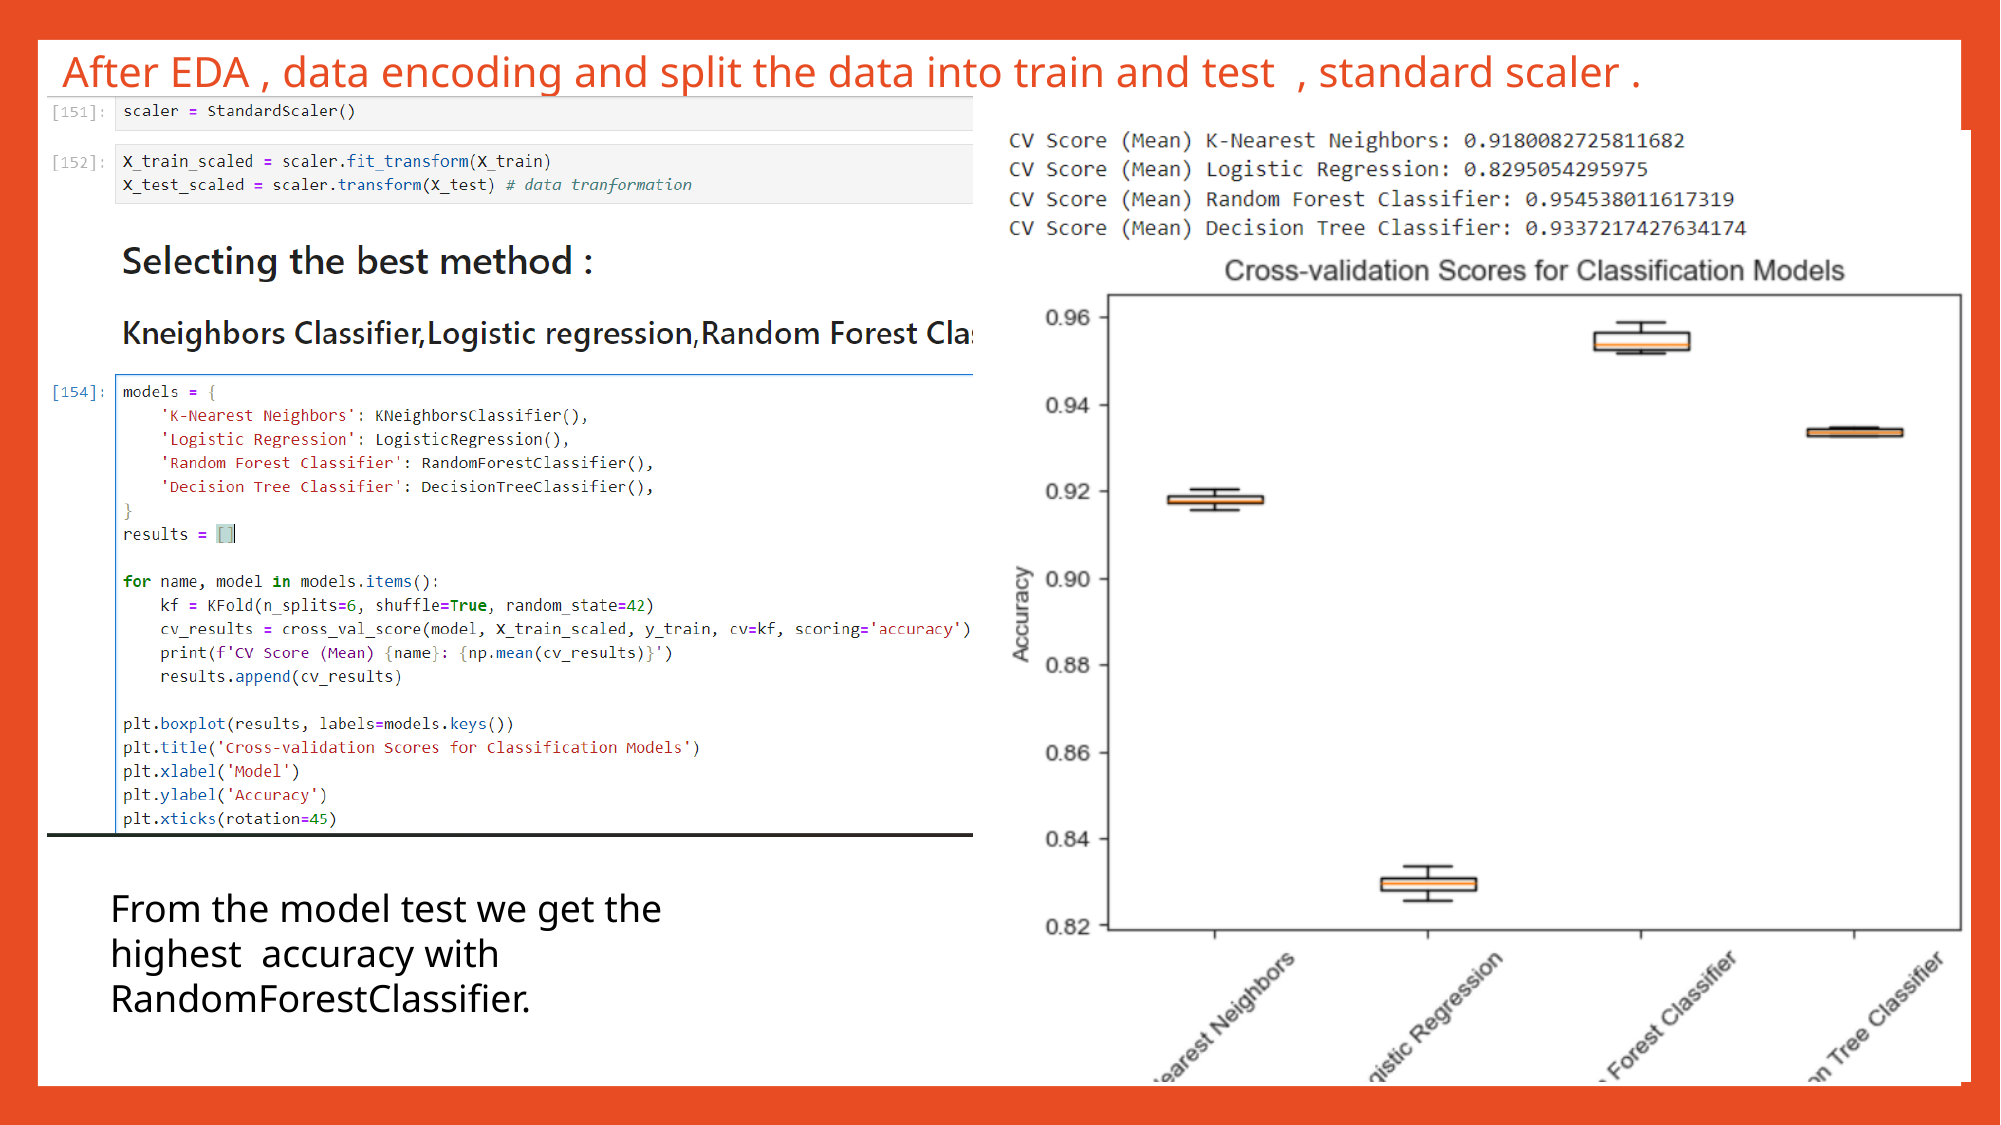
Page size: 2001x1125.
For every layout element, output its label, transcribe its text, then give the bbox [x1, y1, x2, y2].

picture [985, 129, 1971, 1082]
title After EDA , data encoding and split the data into train and test , standard scaler . [47, 43, 1879, 134]
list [47, 95, 973, 837]
text_box From the model test we get the highest accuracy with RandomForestClassifier. [95, 877, 783, 1028]
